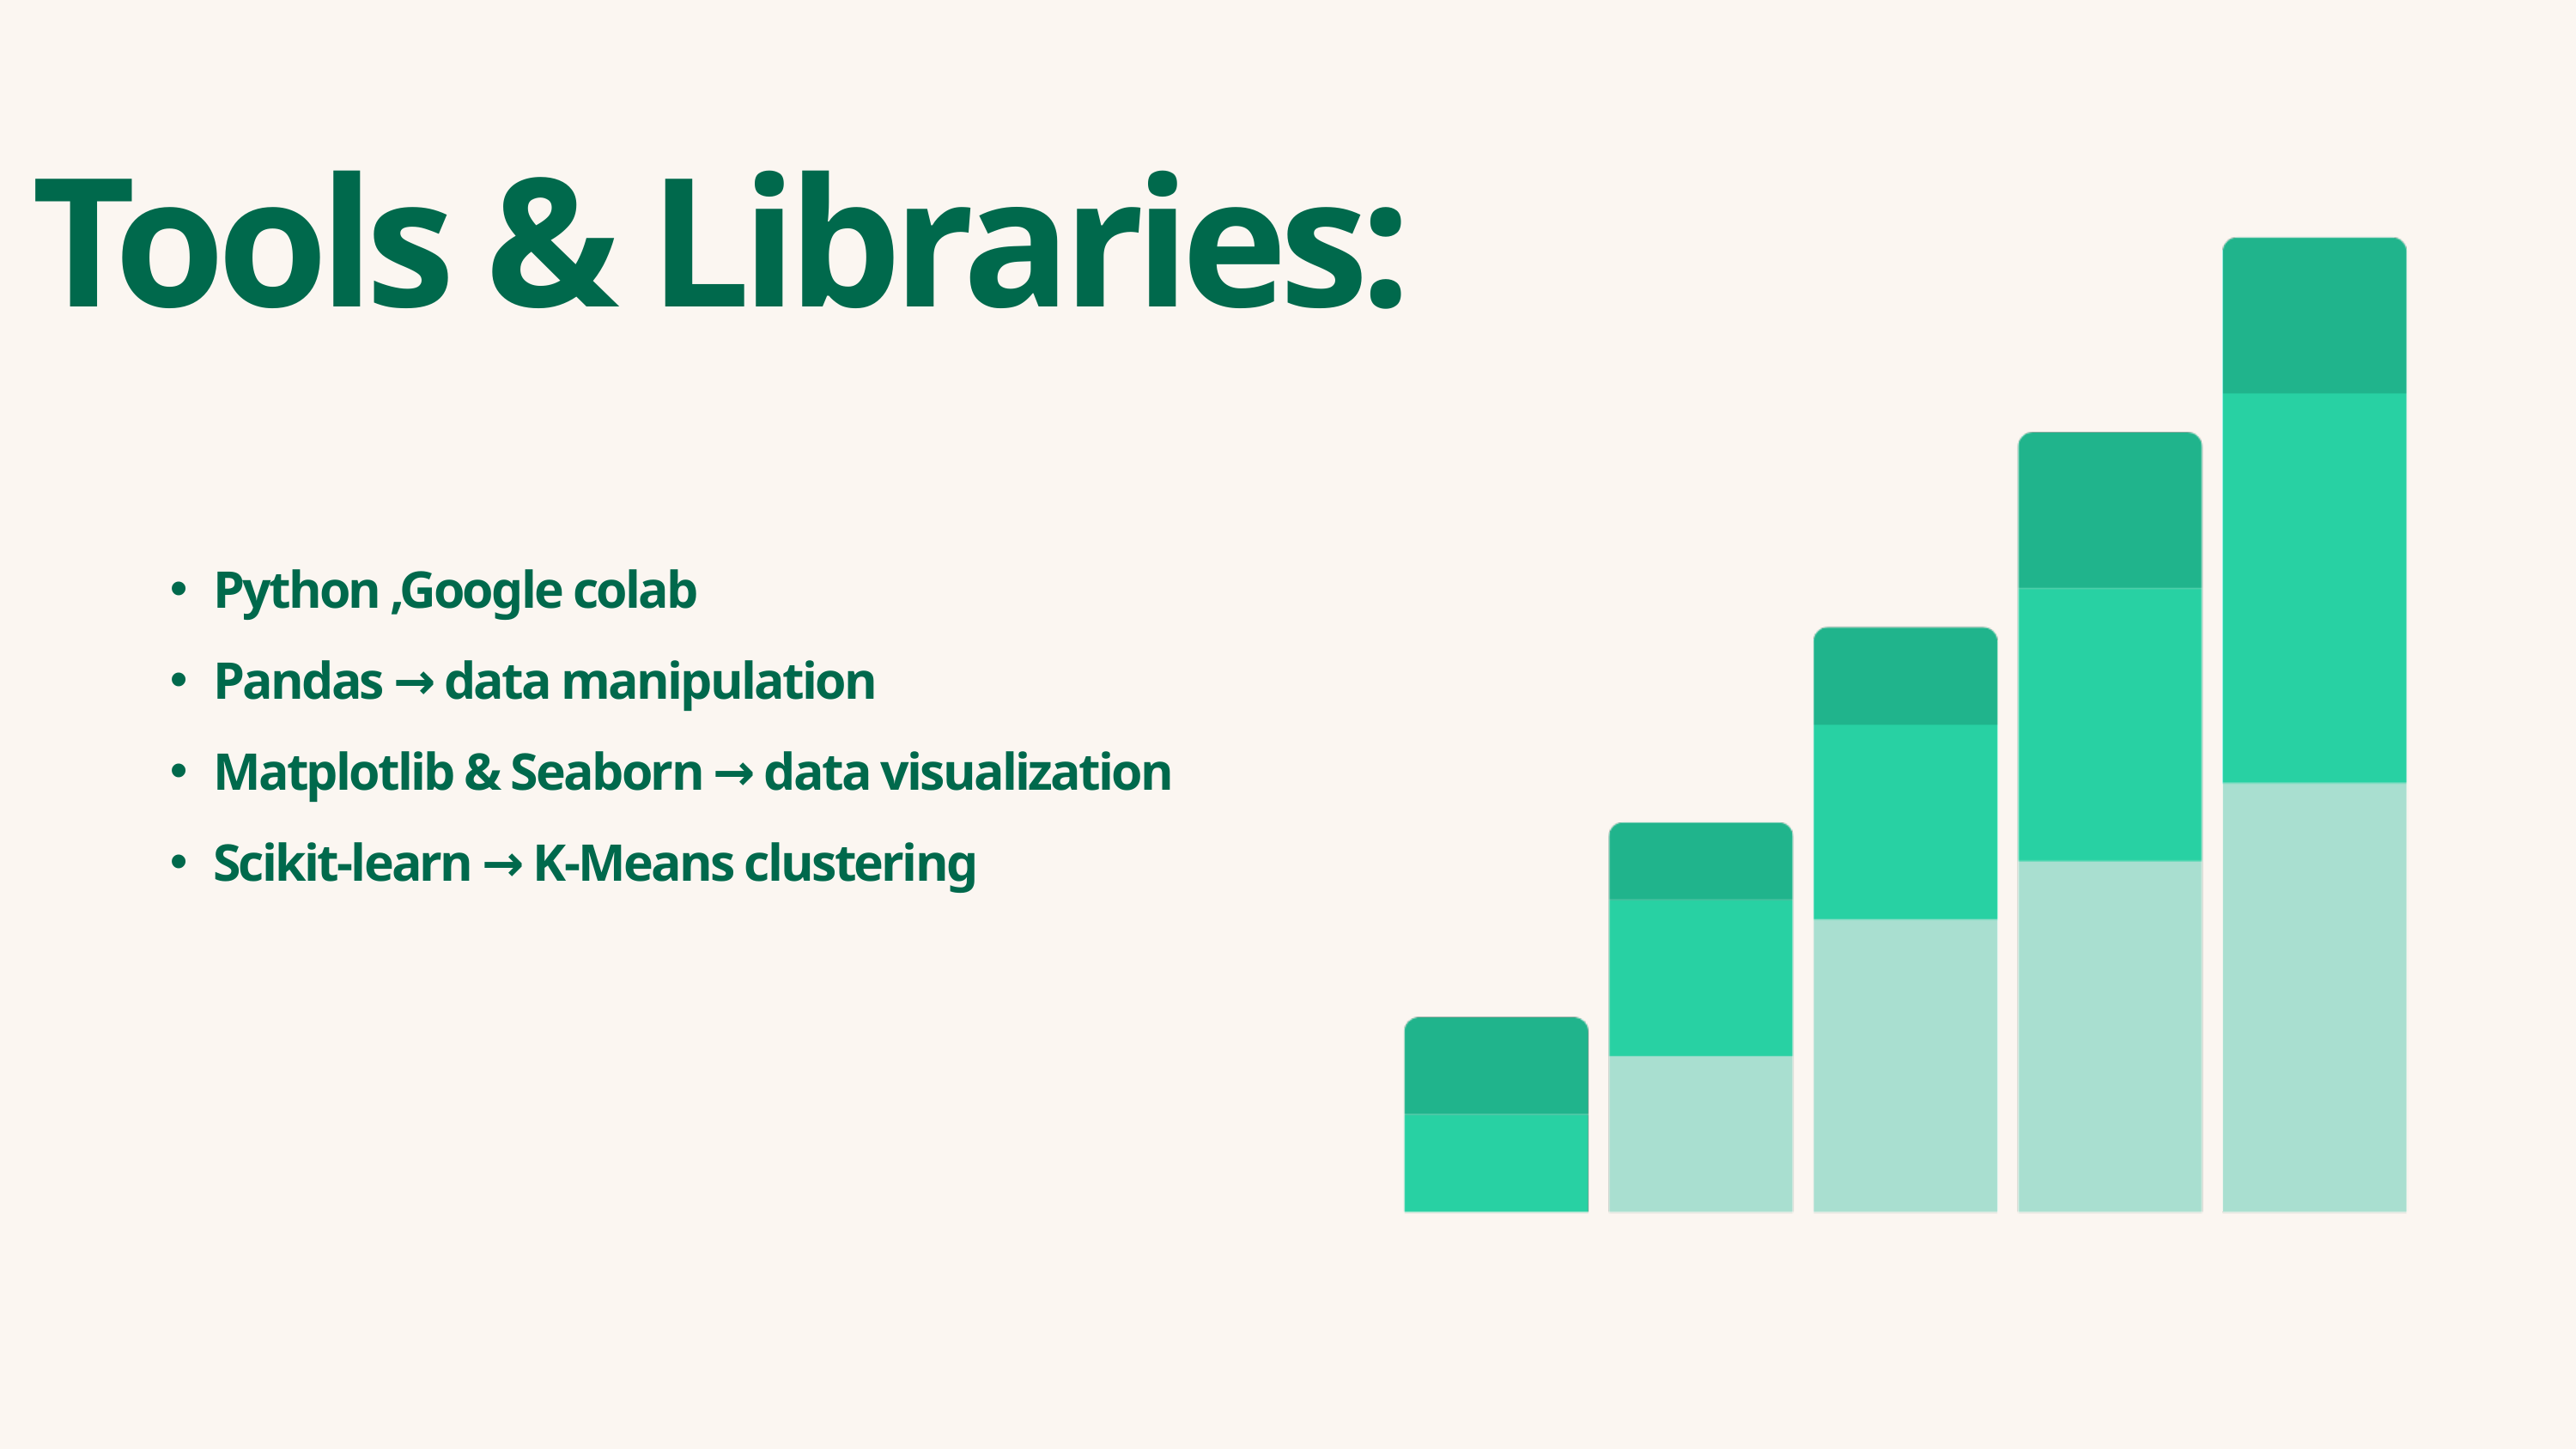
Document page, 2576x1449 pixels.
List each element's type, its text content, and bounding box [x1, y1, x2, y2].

text_box Python ,Google colab Pandas → data manipulation Matplotlib & Seaborn → data visualization Scikit-learn → K-Means clustering [126, 526, 1299, 937]
picture [1303, 136, 2508, 1313]
text_box Tools & Libraries: [32, 181, 1299, 343]
